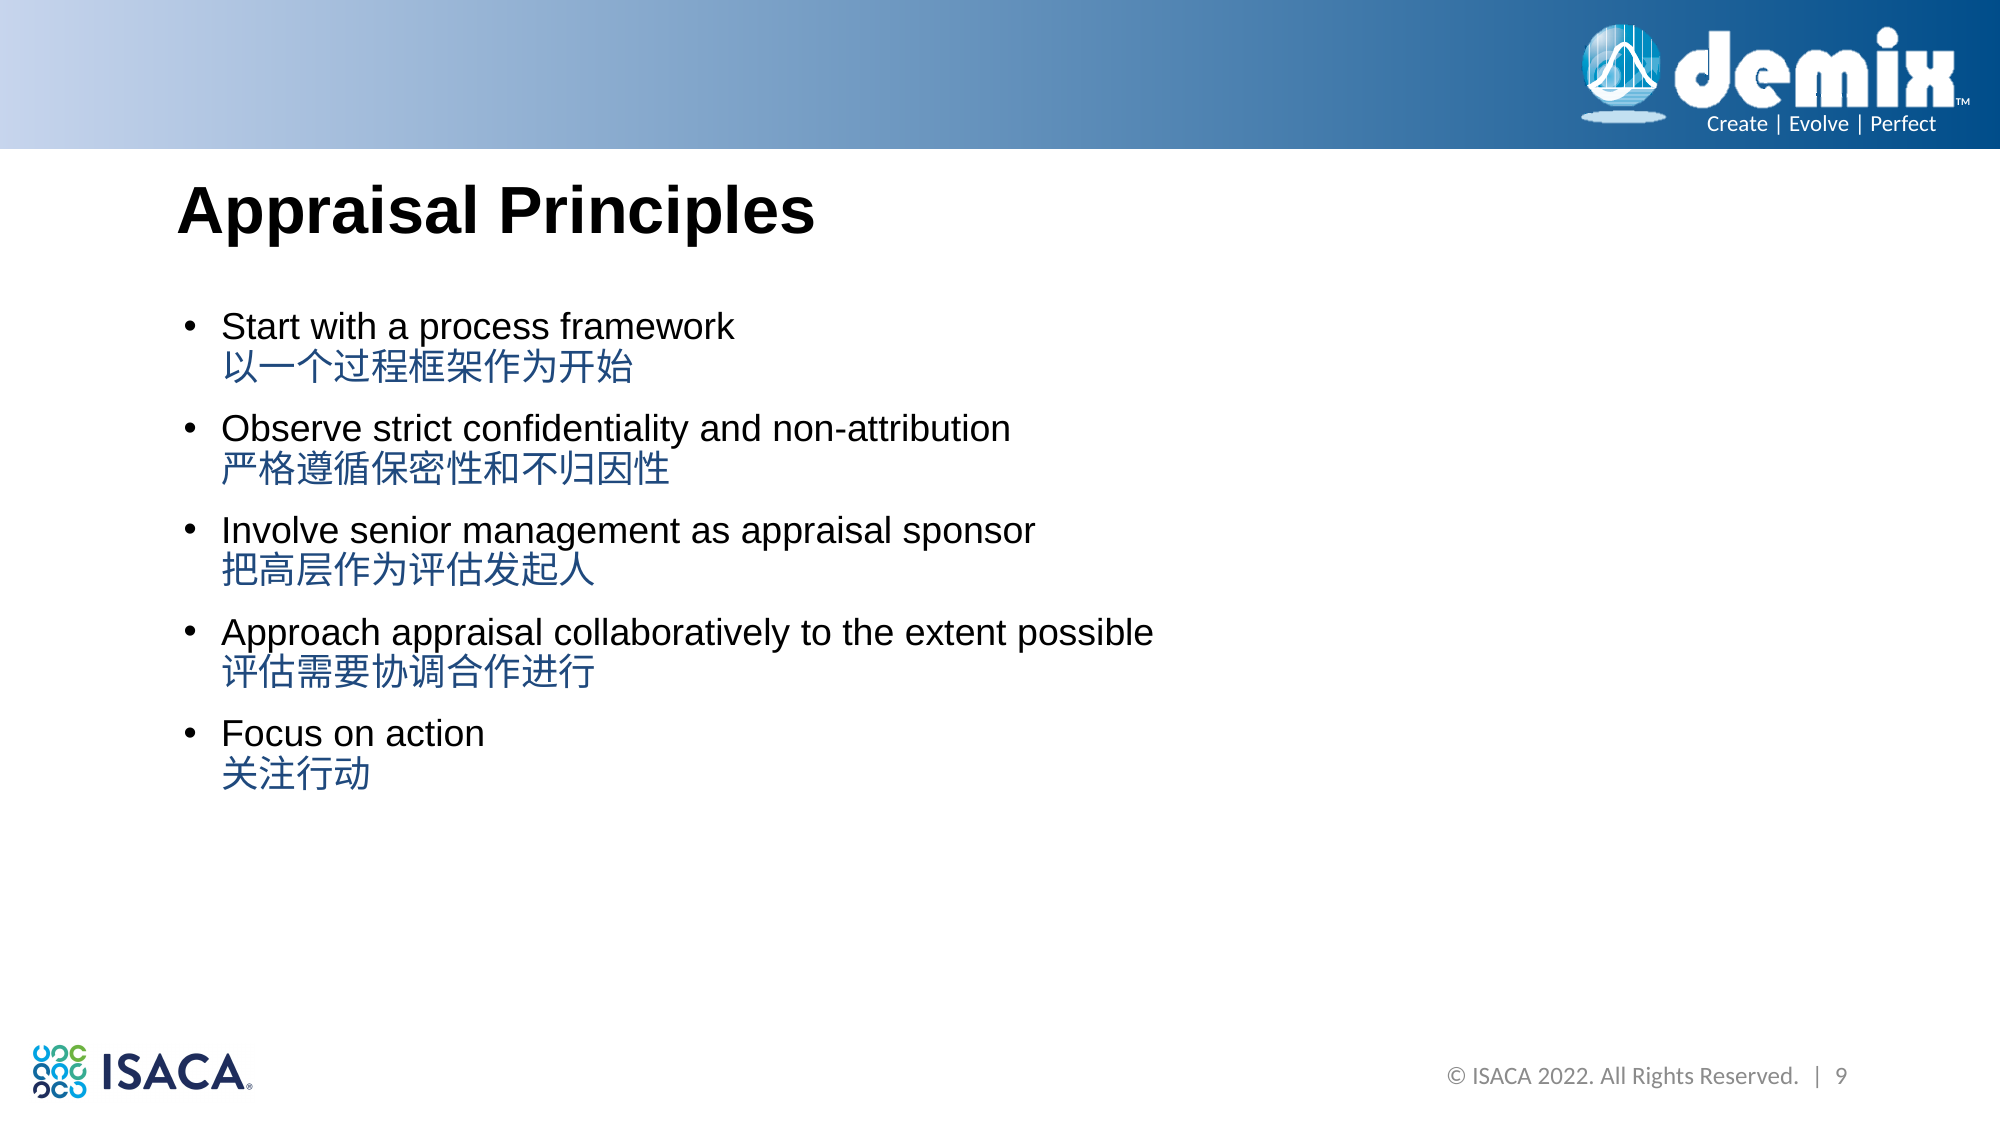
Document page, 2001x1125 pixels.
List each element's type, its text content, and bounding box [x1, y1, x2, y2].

title Appraisal Principles [161, 163, 1437, 264]
picture [29, 1043, 255, 1103]
list Start with a process framework 以一个过程框架作为开始 Observe strict confidentiality and non-attribution 严格遵循保密性和不归因性 Involve senior management as appraisal sponsor 把高层作为评估发起人 Approach appraisal collaboratively to the extent possible 评估需要协调合作进行 Focus on action 关注行动 [173, 303, 1449, 950]
picture [1549, 3, 2000, 153]
